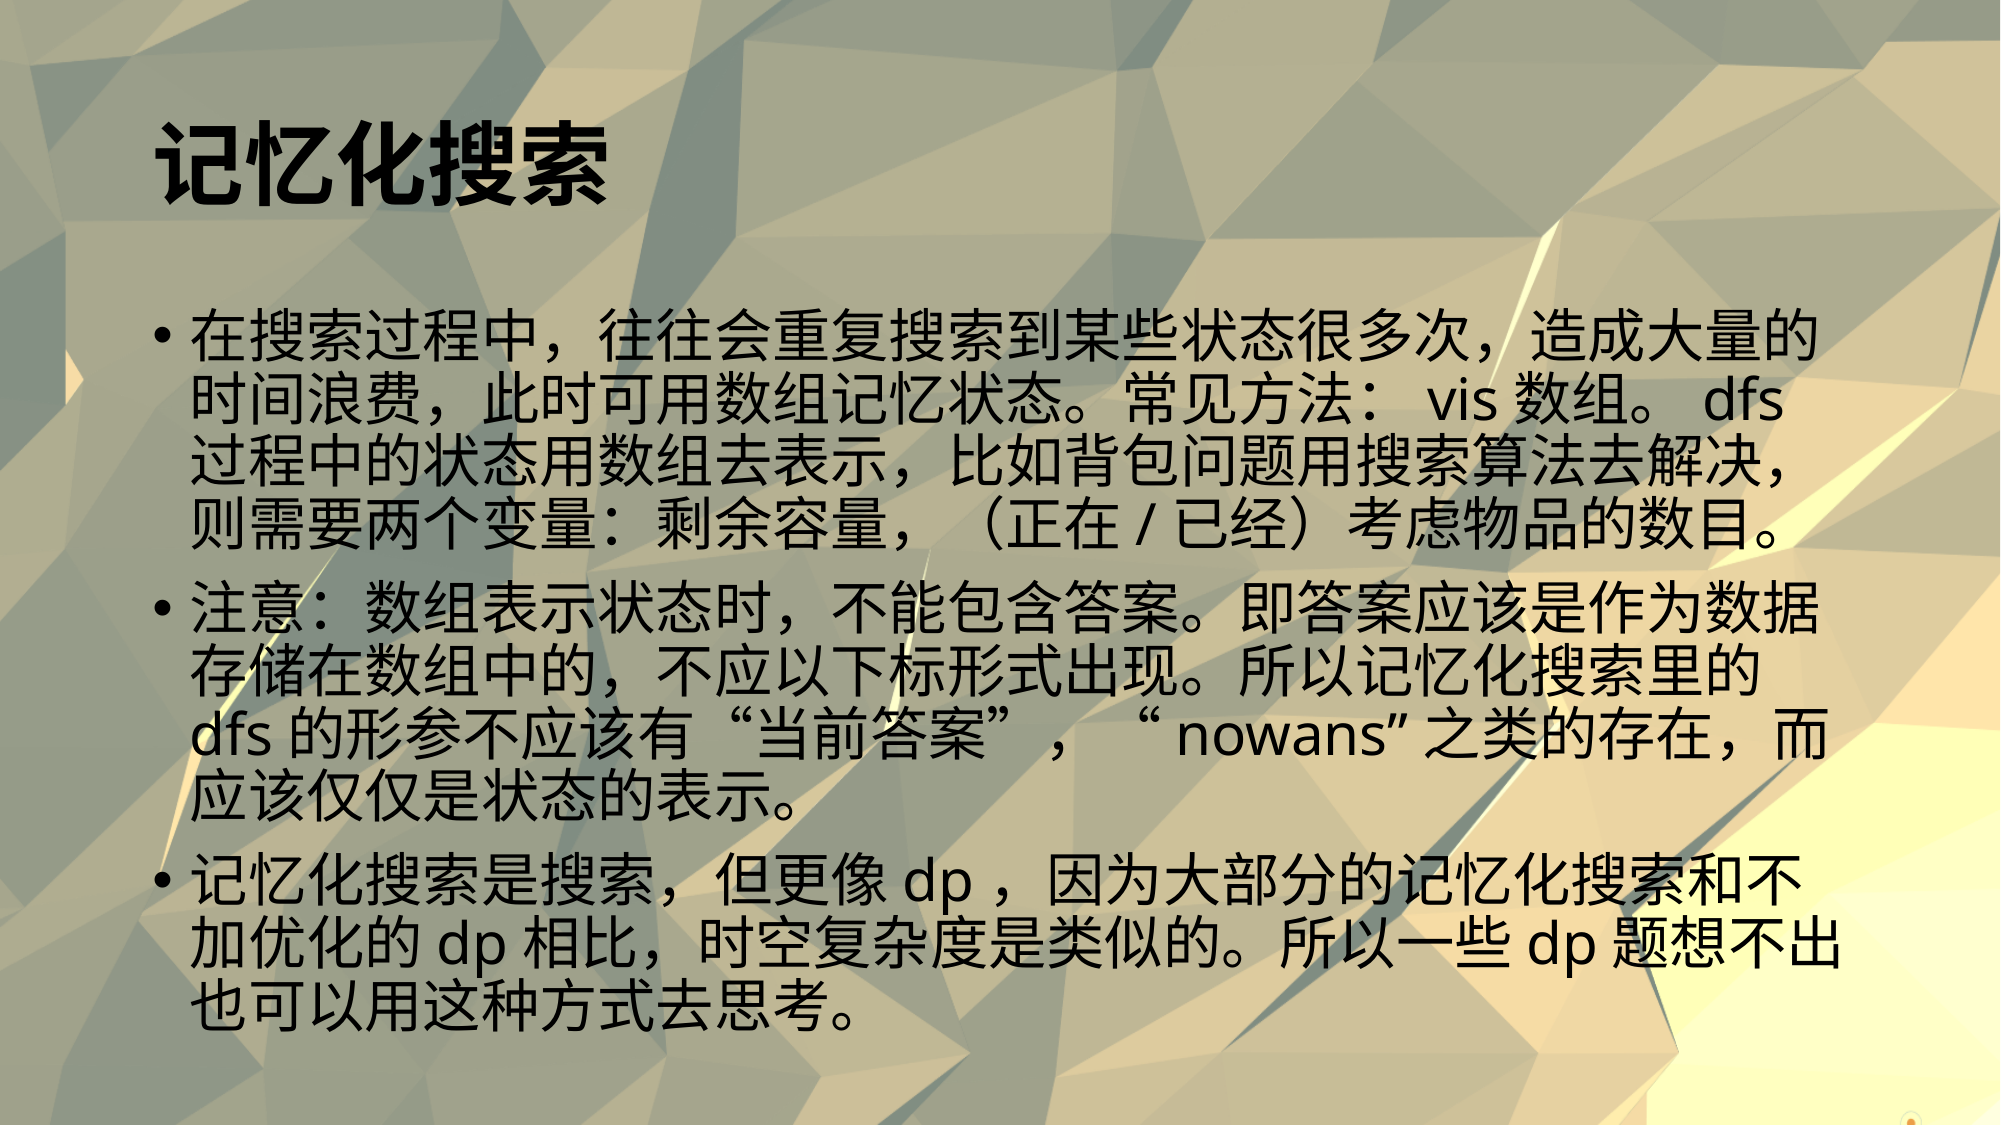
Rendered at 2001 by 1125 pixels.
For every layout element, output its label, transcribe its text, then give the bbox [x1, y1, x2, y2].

picture [0, 0, 2001, 1125]
title 记忆化搜索 [137, 59, 1863, 278]
list 在搜索过程中，往往会重复搜索到某些状态很多次，造成大量的时间浪费，此时可用数组记忆状态。常见方法：vis数组。dfs过程中的状态用数组去表示，比如背包问题用搜索算法去解决，则需要两个变量：剩余容量，（正在/已经）考虑物品的数目。 注意：数组表示状态时，不能包含答案。即答案应该是作为数据存储在数组中的，不应以下标形式出现。所以记忆化搜索里的dfs的形参不应该有“当前答案”，“nowans”之类的存在，而应该仅仅是状态的表示。 记忆化搜索是搜索，但更像dp，因为大部分的记忆化搜索和不加优化的dp相比，时空复杂度是类似的。所以一些dp题想不出也可以用这种方式去思考。 [137, 299, 1863, 1106]
